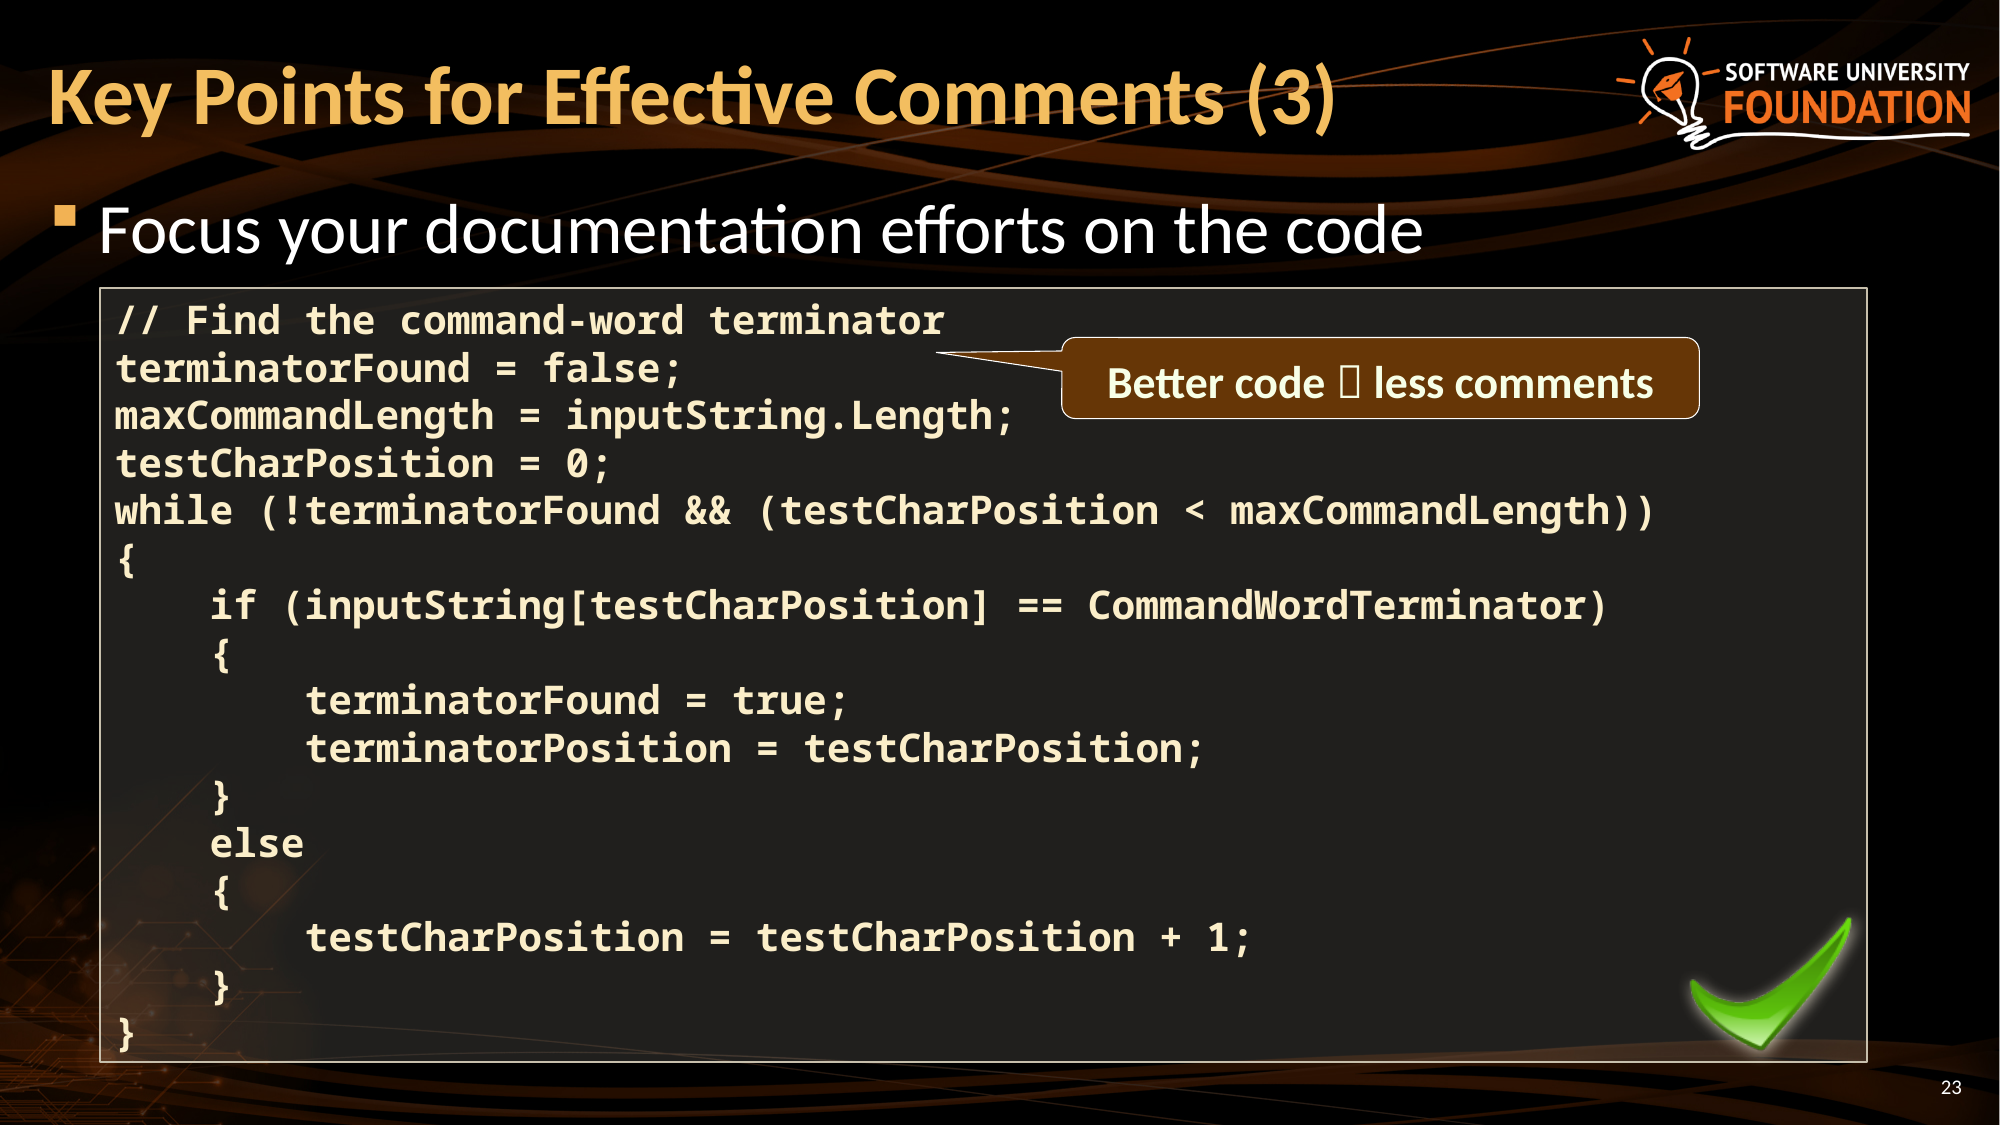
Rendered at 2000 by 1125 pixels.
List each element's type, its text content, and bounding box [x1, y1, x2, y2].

picture [0, 0, 2000, 1125]
text_box // Find the command-word terminator terminatorFound = false; maxCommandLength = inputString.Length; testCharPosition = 0; while (!terminatorFound && (testCharPosition < maxCommandLength)) { if (inputString[testCharPosition] == CommandWordTerminator) { terminatorFound = true; terminatorPosition = testCharPosition; } else { testCharPosition = testCharPosition + 1; } } [99, 287, 1868, 1063]
title Key Points for Effective Comments (3) [30, 6, 1602, 189]
text_box Better code  less comments [936, 337, 1700, 419]
list Focus your documentation efforts on the code [31, 172, 1968, 1113]
